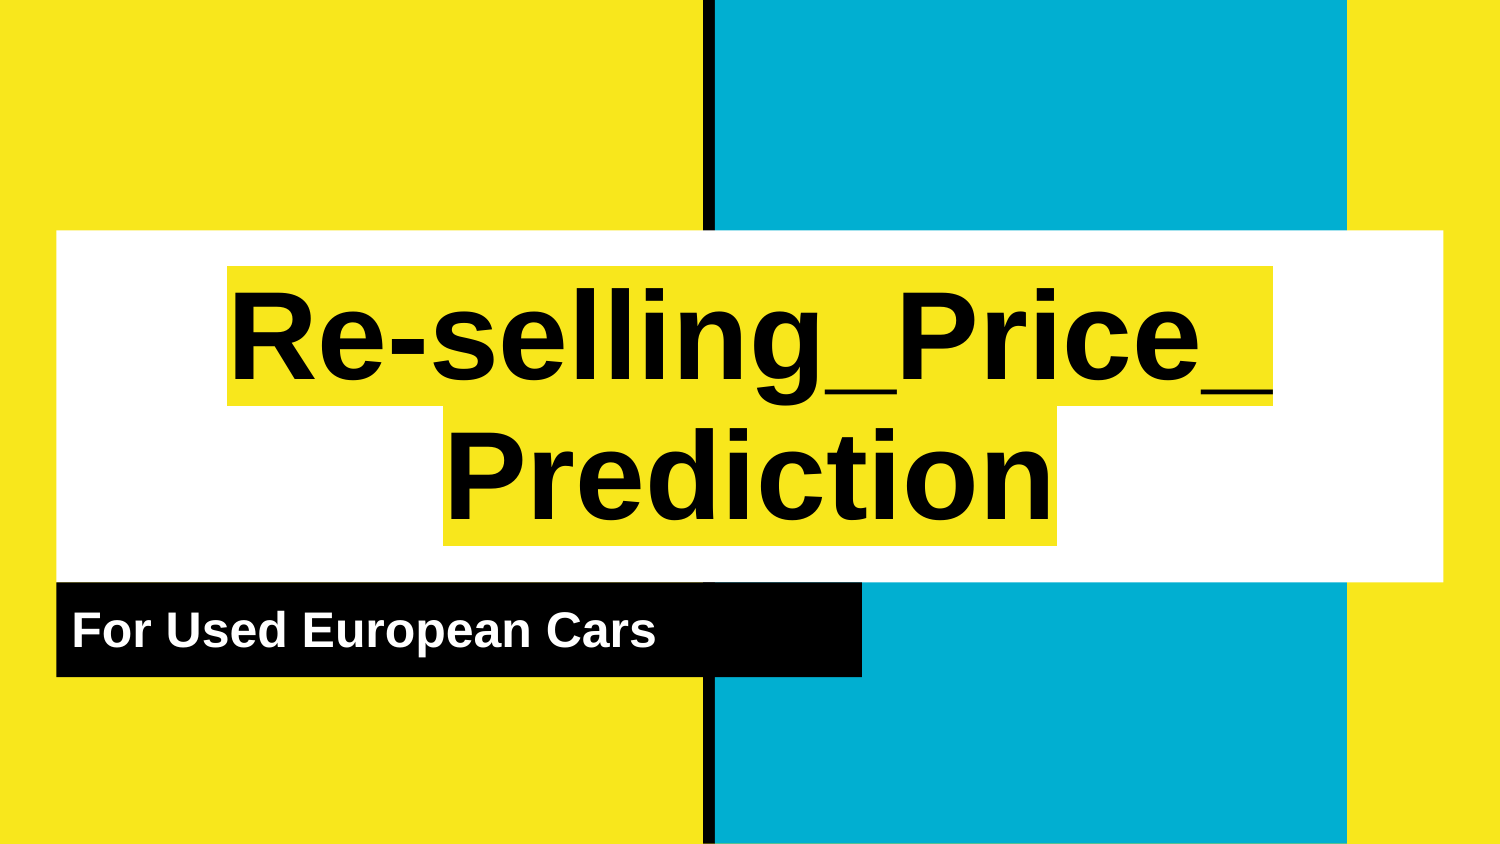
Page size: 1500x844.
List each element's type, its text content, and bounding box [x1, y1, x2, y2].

subtitle For Used European Cars [56, 582, 862, 678]
title Re-selling_Price_ Prediction [56, 230, 1444, 583]
